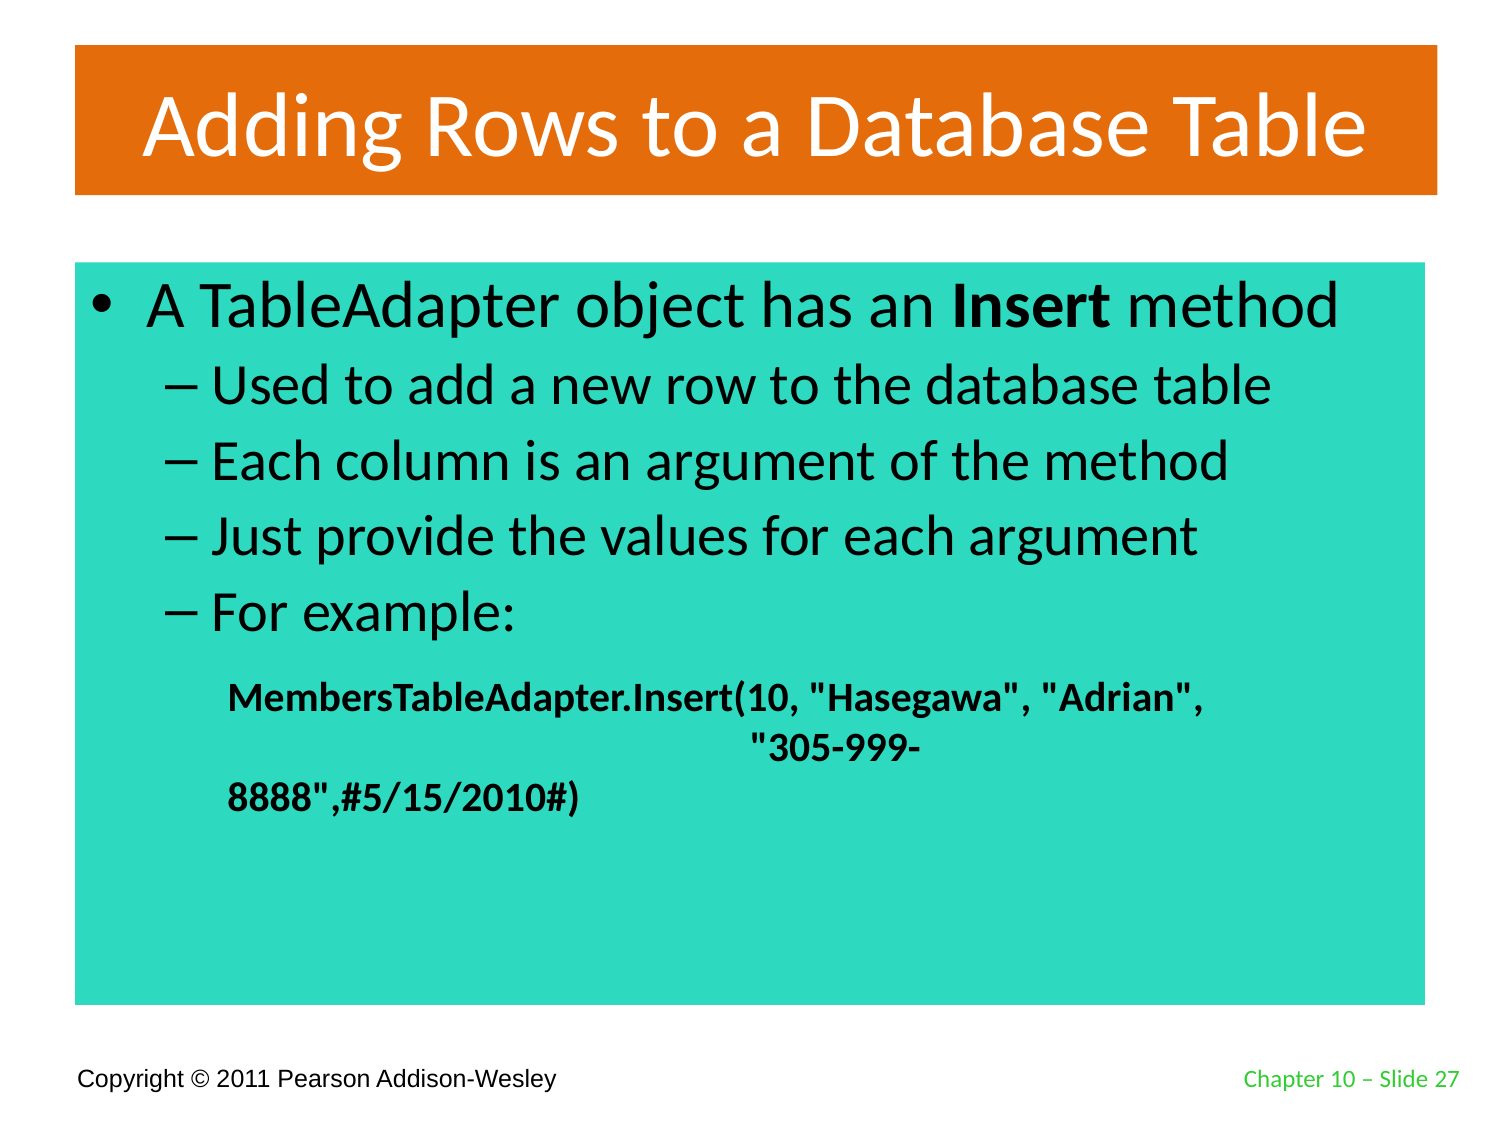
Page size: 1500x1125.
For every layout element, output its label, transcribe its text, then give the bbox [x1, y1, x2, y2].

slide_number Chapter 10 – Slide 27 [1162, 1024, 1476, 1101]
text_box MembersTableAdapter.Insert(10, "Hasegawa", "Adrian", "305-999-8888",#5/15/2010#) [212, 662, 1288, 828]
title Adding Rows to a Database Table [75, 45, 1438, 196]
list A TableAdapter object has an Insert method Used to add a new row to the database table Each column is an argument of the method Just provide the values for each argument For example: [75, 262, 1425, 1005]
